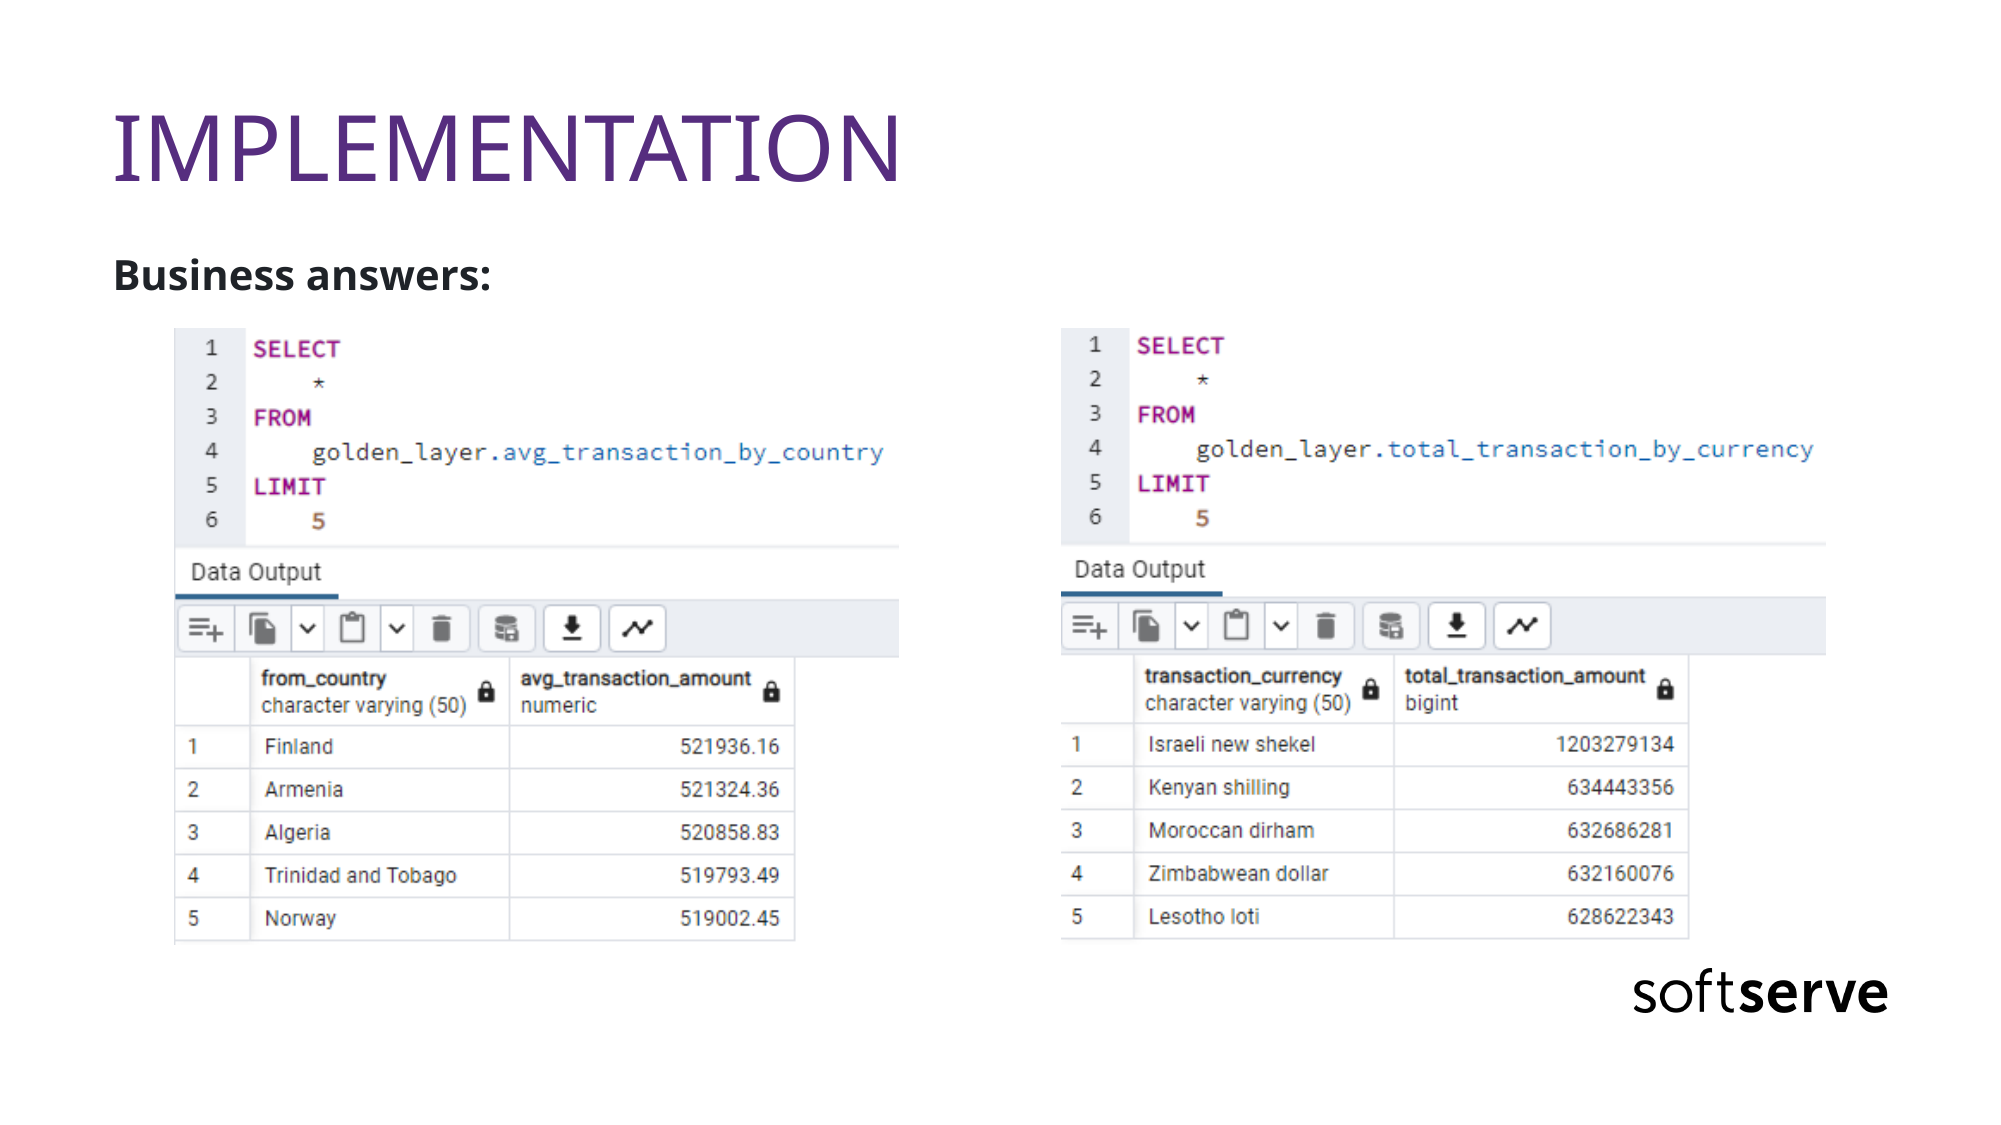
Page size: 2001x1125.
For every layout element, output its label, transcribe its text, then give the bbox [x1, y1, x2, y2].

text_box Business answers: [112, 240, 727, 313]
title IMPLEMENTATION [112, 112, 1888, 225]
picture [174, 328, 899, 945]
picture [1061, 328, 1826, 945]
picture [1633, 968, 1888, 1013]
